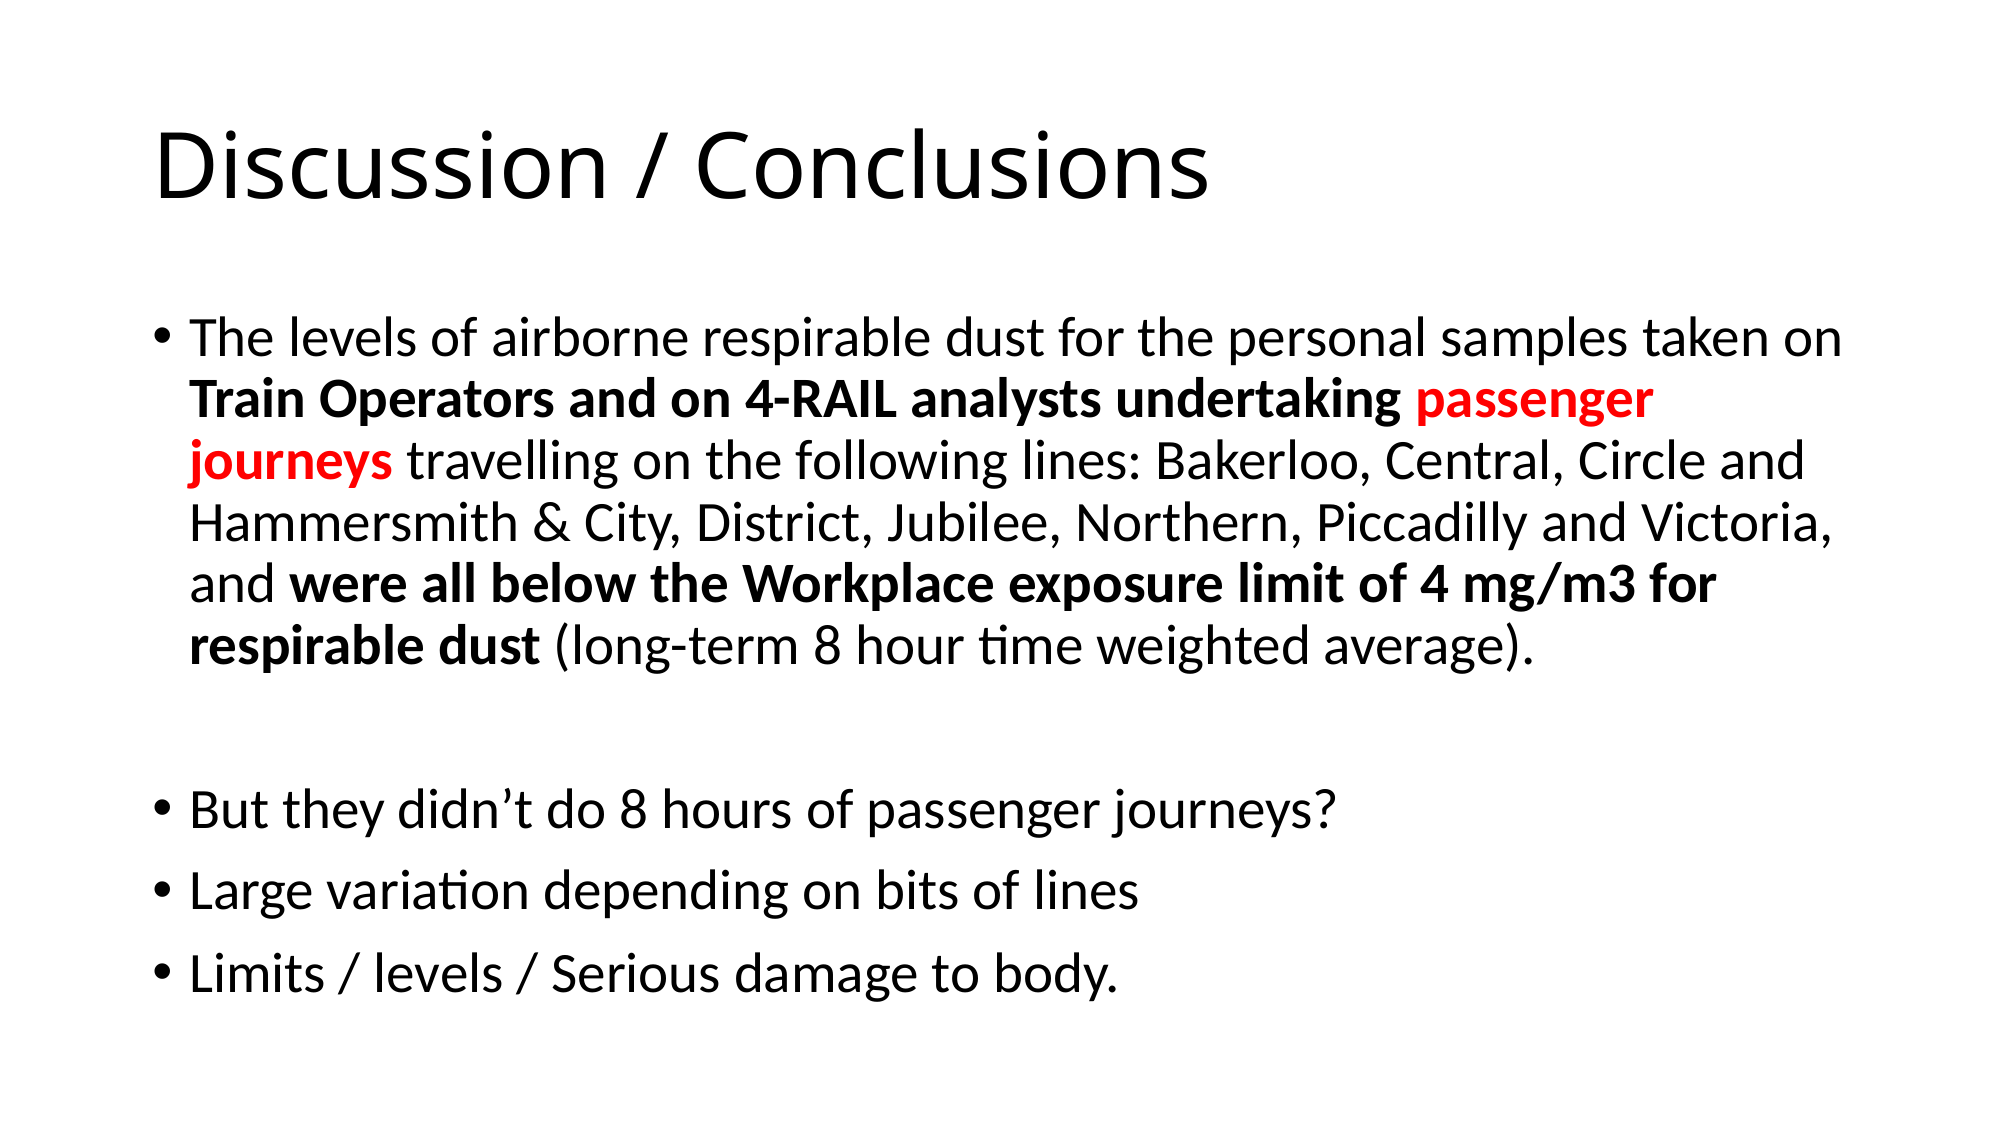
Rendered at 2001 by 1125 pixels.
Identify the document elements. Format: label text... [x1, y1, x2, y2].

title Discussion / Conclusions [137, 59, 1863, 278]
list The levels of airborne respirable dust for the personal samples taken on Train Operators and on 4-RAIL analysts undertaking passenger journeys travelling on the following lines: Bakerloo, Central, Circle and Hammersmith & City, District, Jubilee, Northern, Piccadilly and Victoria, and were all below the Workplace exposure limit of 4 mg/m3 for respirable dust (long-term 8 hour time weighted average). But they didn’t do 8 hours of passenger journeys? Large variation depending on bits of lines Limits / levels / Serious damage to body. [137, 299, 1863, 1014]
